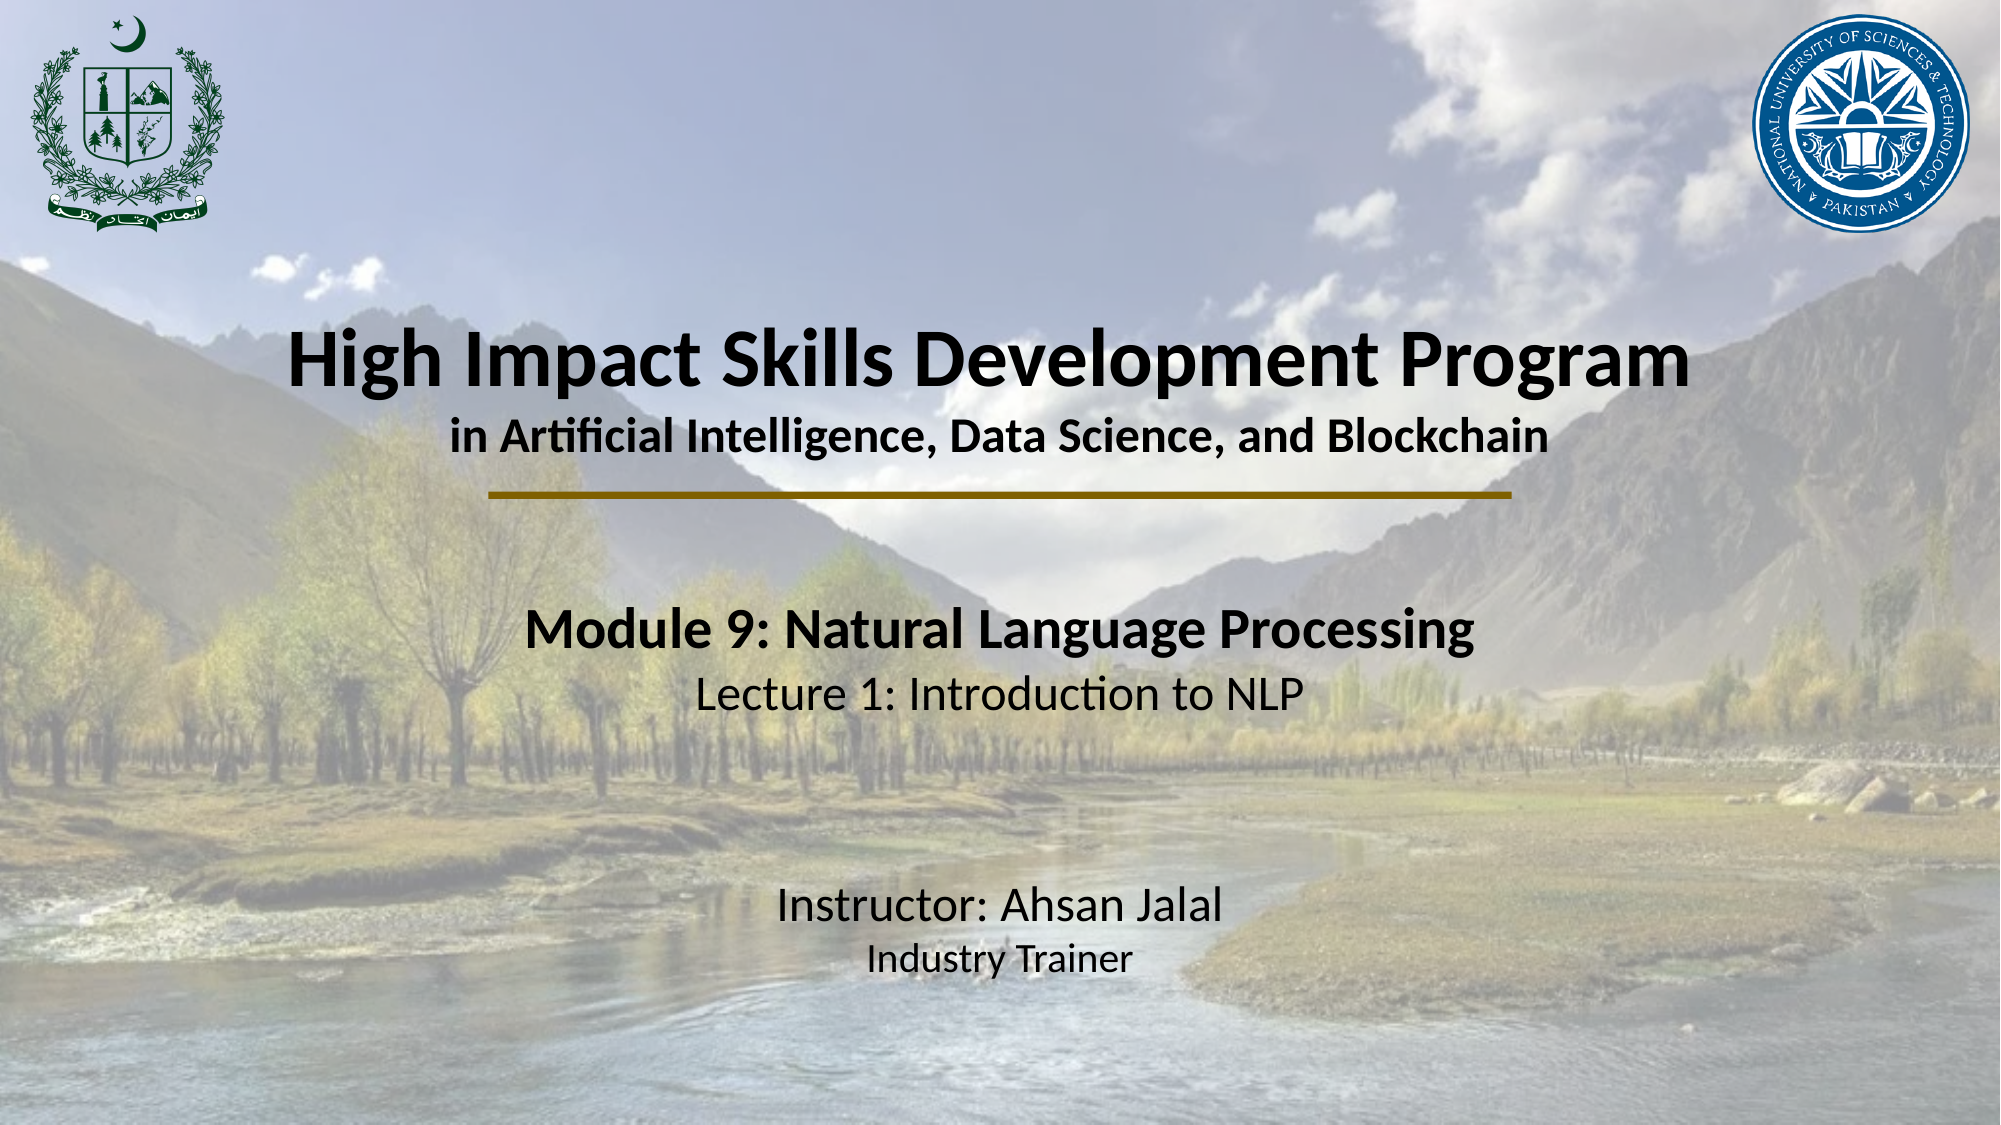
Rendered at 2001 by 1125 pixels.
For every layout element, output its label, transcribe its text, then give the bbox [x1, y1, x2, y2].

text_box Module 9: Natural Language Processing Lecture 1: Introduction to NLP [503, 583, 1497, 729]
text_box High Impact Skills Development Program in Artificial Intelligence, Data Science, and Blockchain [264, 295, 1736, 471]
text_box Instructor: Ahsan Jalal Industry Trainer [600, 863, 1400, 989]
picture [1752, 14, 1970, 233]
text_box [488, 491, 1512, 499]
picture [30, 15, 225, 233]
